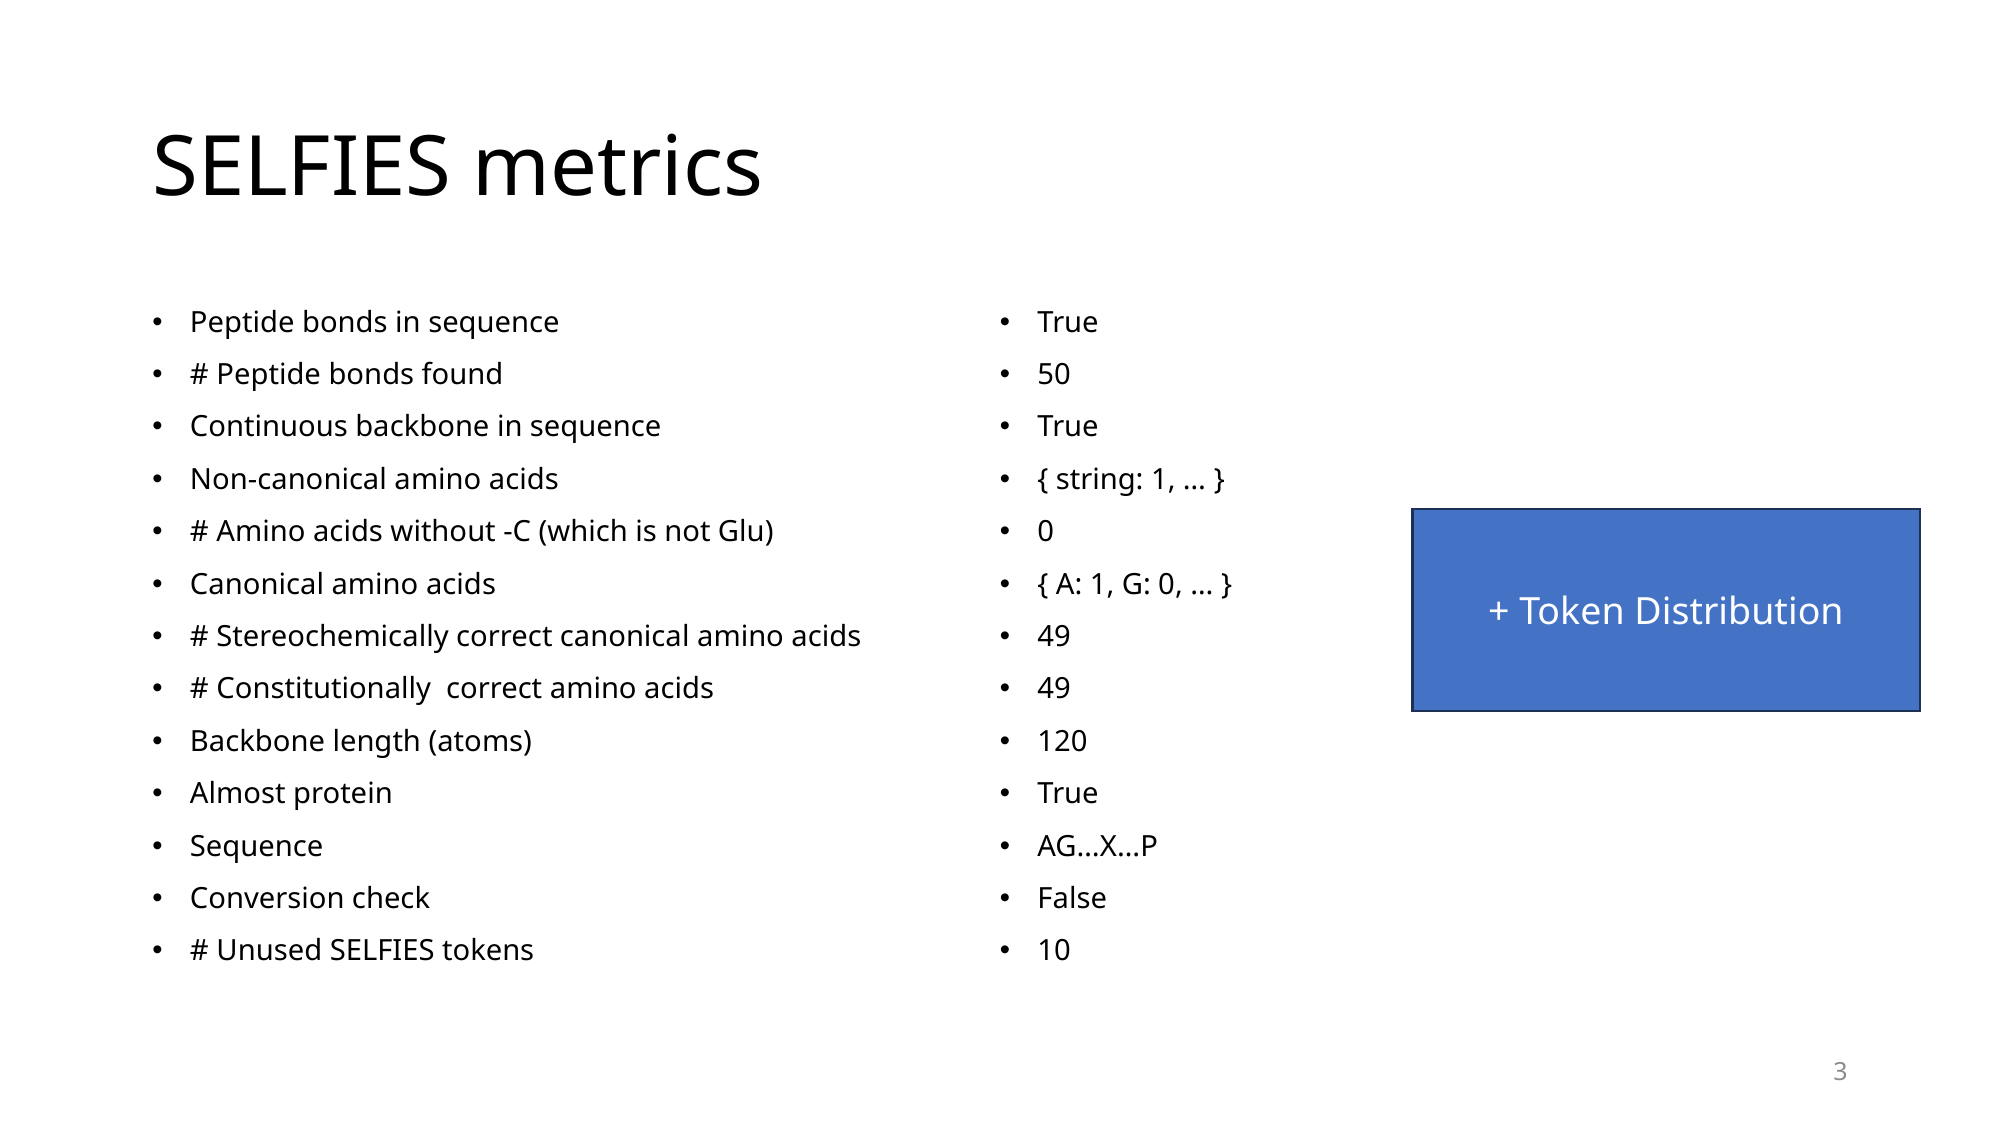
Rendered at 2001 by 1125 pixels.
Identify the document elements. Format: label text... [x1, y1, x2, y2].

slide_number 3 [1412, 1042, 1863, 1103]
title SELFIES metrics [137, 59, 1863, 278]
text_box + Token Distribution [1411, 508, 1921, 712]
